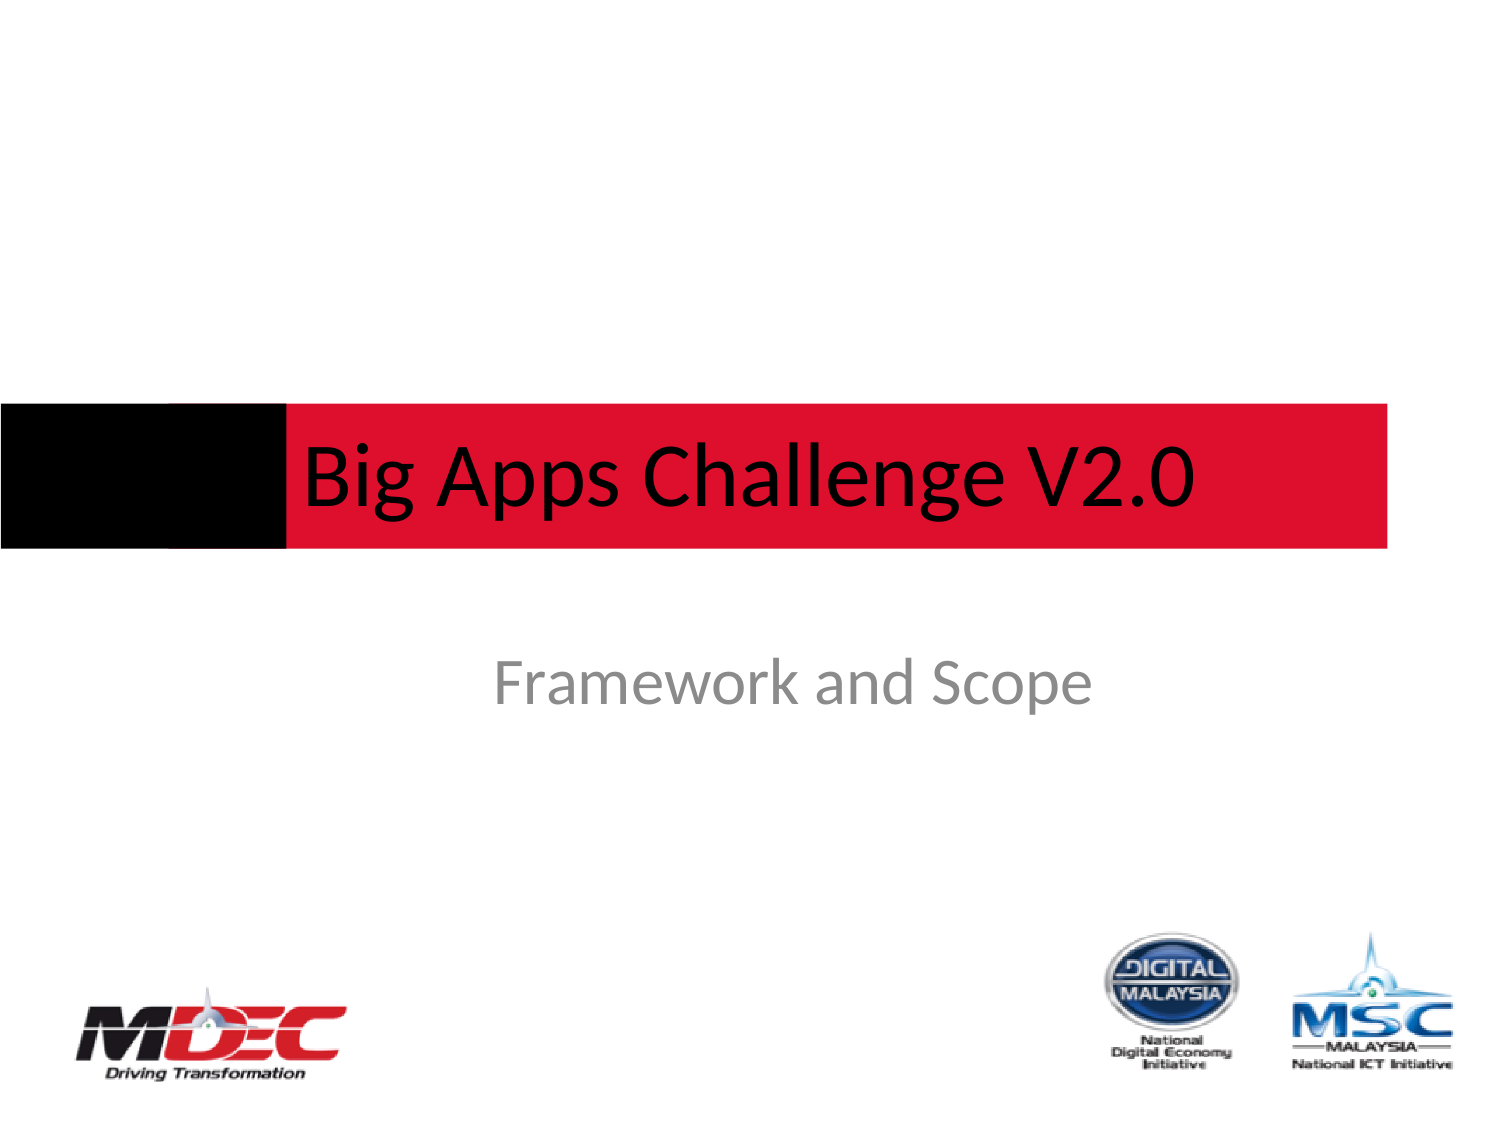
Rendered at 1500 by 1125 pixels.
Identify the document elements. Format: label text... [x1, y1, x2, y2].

text_box [0, 401, 288, 551]
picture [54, 975, 363, 1082]
subtitle Framework and Scope [254, 630, 1333, 833]
picture [1074, 912, 1469, 1082]
title Big Apps Challenge V2.0 [112, 349, 1388, 591]
